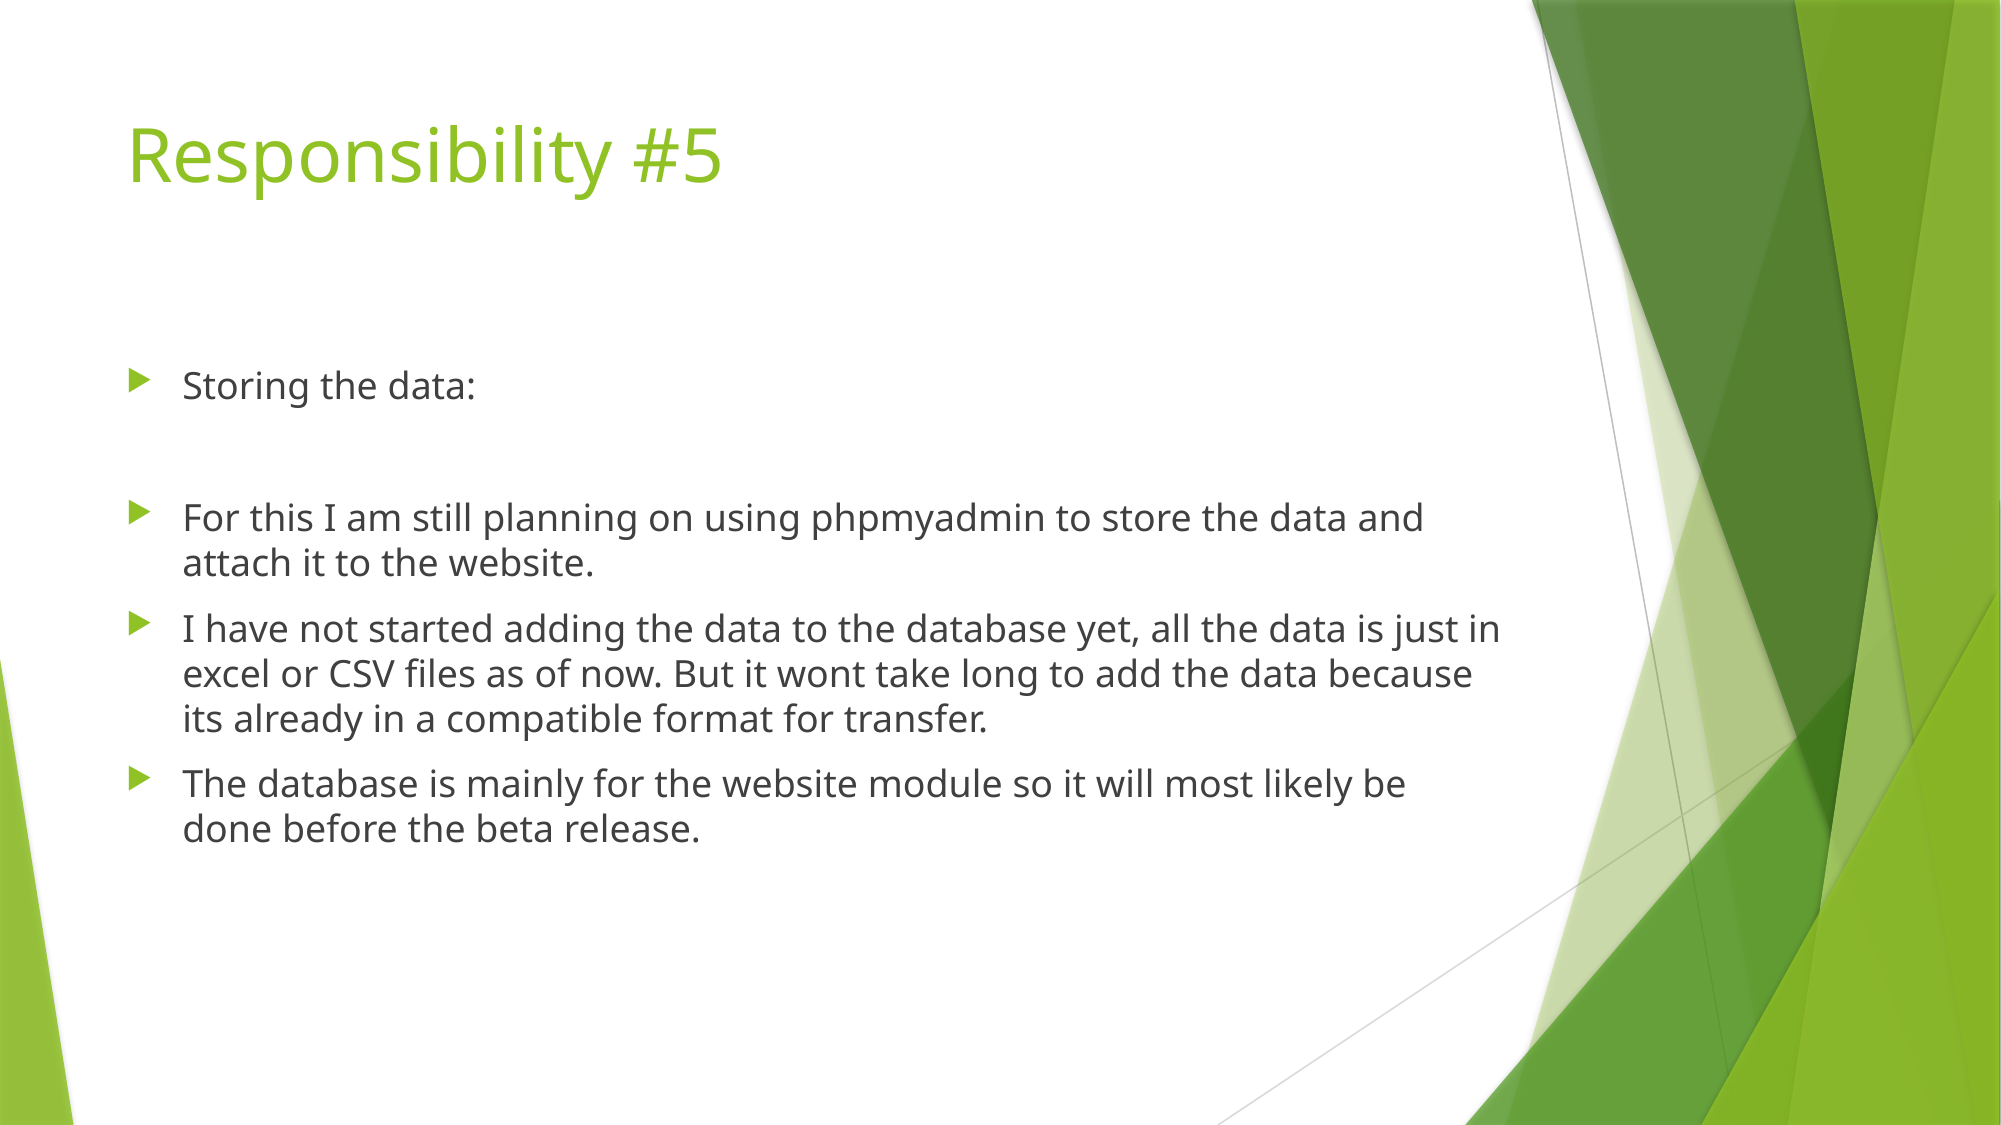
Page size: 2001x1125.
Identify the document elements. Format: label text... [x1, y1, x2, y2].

list Storing the data: For this I am still planning on using phpmyadmin to store the data and attach it to the website. I have not started adding the data to the database yet, all the data is just in excel or CSV files as of now. But it wont take long to add the data because its already in a compatible format for transfer. The database is mainly for the website module so it will most likely be done before the beta release. [111, 354, 1522, 992]
title Responsibility #5 [111, 99, 1522, 317]
